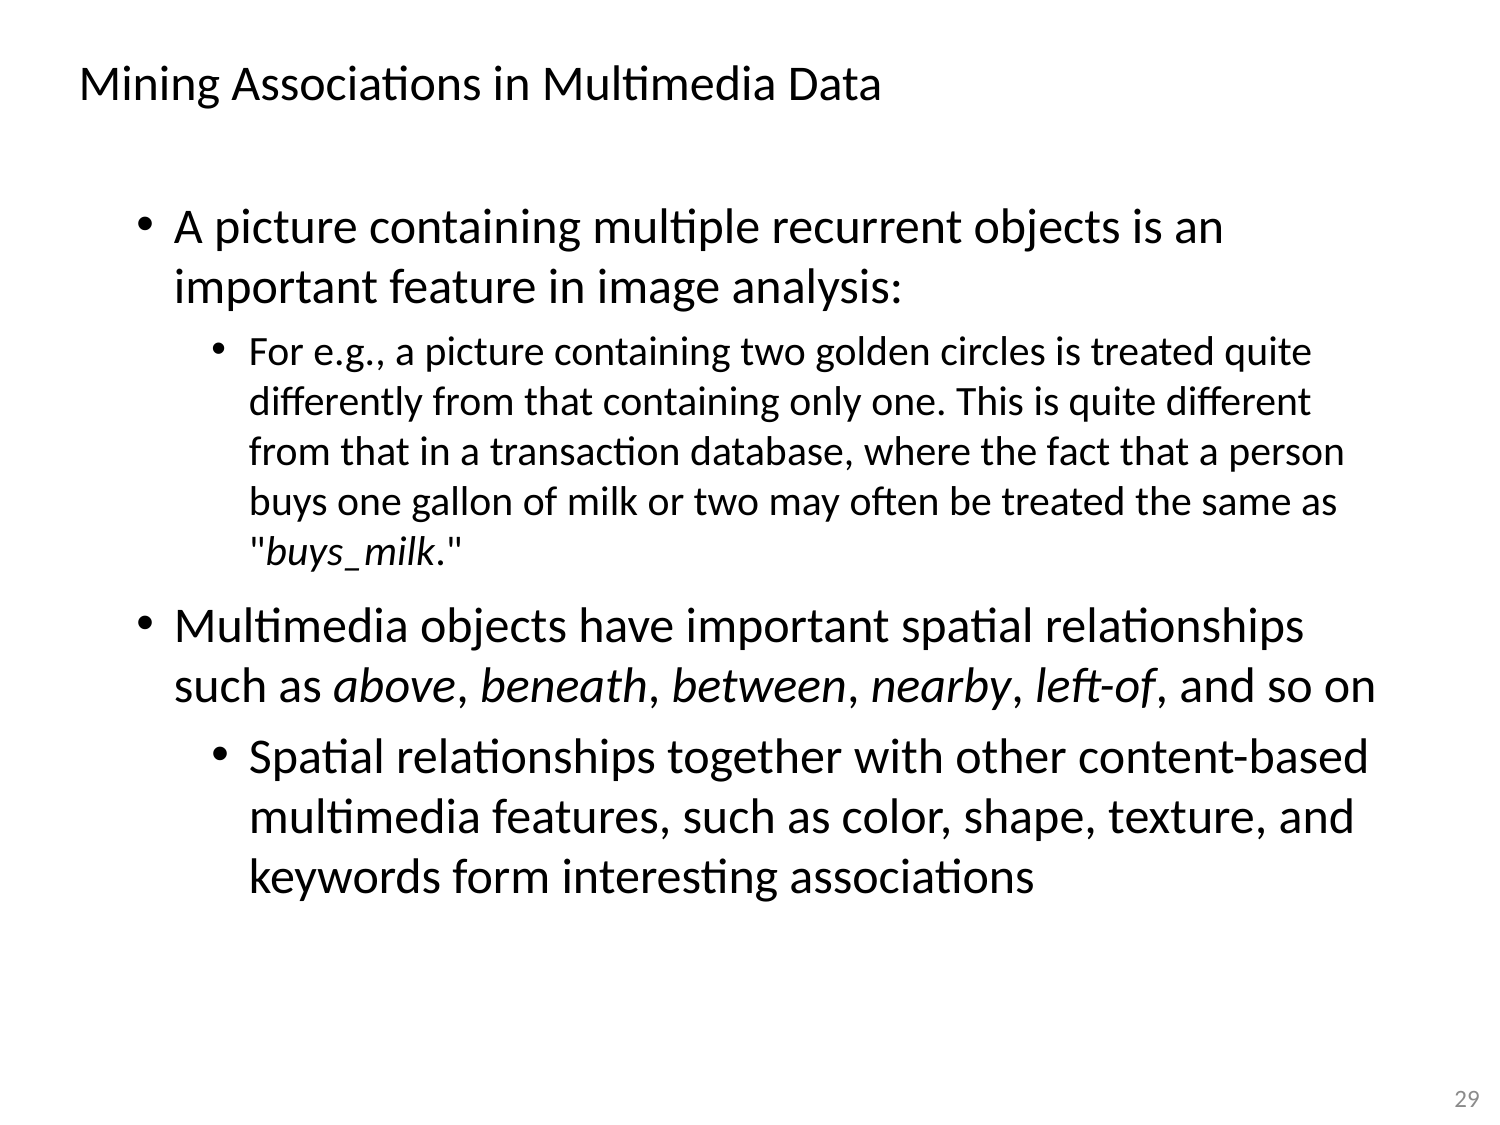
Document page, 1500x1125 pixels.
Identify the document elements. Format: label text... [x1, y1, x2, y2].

text_box Mining Associations in Multimedia Data [63, 37, 1086, 119]
list A picture containing multiple recurrent objects is an important feature in image analysis: For e.g., a picture containing two golden circles is treated quite differently from that containing only one. This is quite different from that in a transaction database, where the fact that a person buys one gallon of milk or two may often be treated the same as "buys_milk." Multimedia objects have important spatial relationships such as above, beneath, between, nearby, left-of, and so on Spatial relationships together with other content-based multimedia features, such as color, shape, texture, and keywords form interesting associations [125, 187, 1400, 988]
slide_number 29 [1157, 1080, 1495, 1116]
